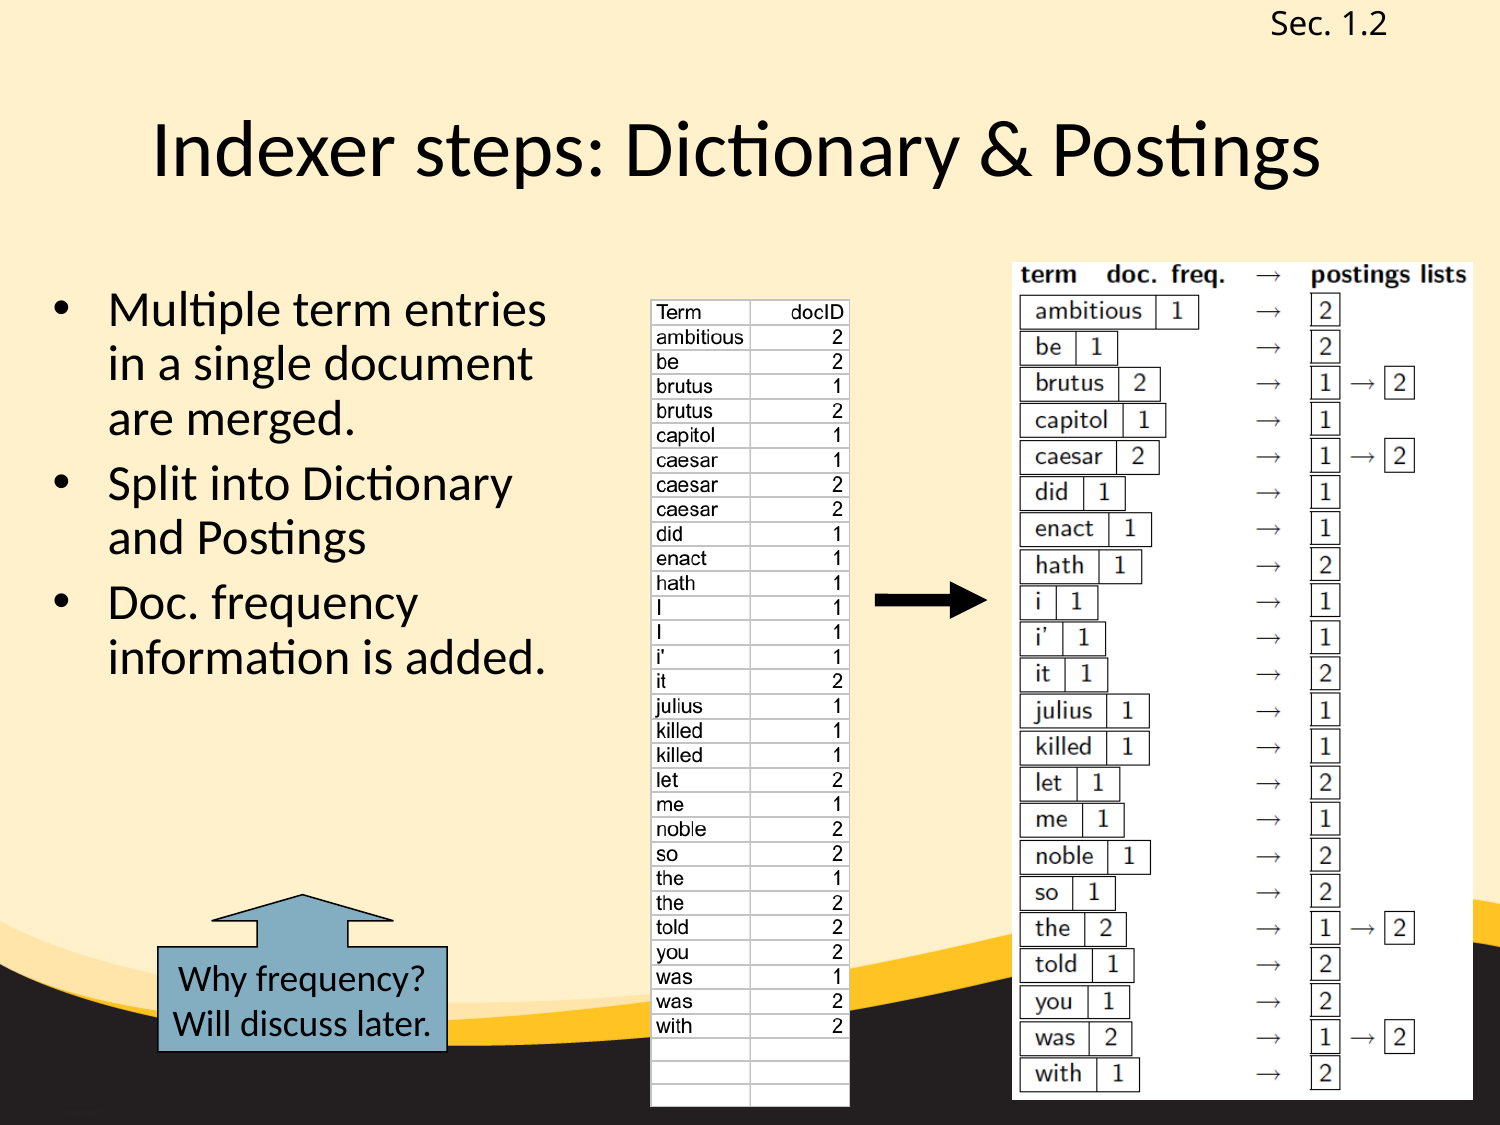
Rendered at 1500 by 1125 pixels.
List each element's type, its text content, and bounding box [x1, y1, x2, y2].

title Indexer steps: Dictionary & Postings [62, 50, 1413, 238]
text_box [874, 593, 988, 607]
list Multiple term entries in a single document are merged. Split into Dictionary and Postings Doc. frequency information is added. [37, 275, 600, 700]
picture [0, 0, 1500, 1125]
text_box Sec. 1.2 [1255, 0, 1404, 50]
text_box Why frequency? Will discuss later. [157, 894, 448, 1052]
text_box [649, 299, 850, 1108]
